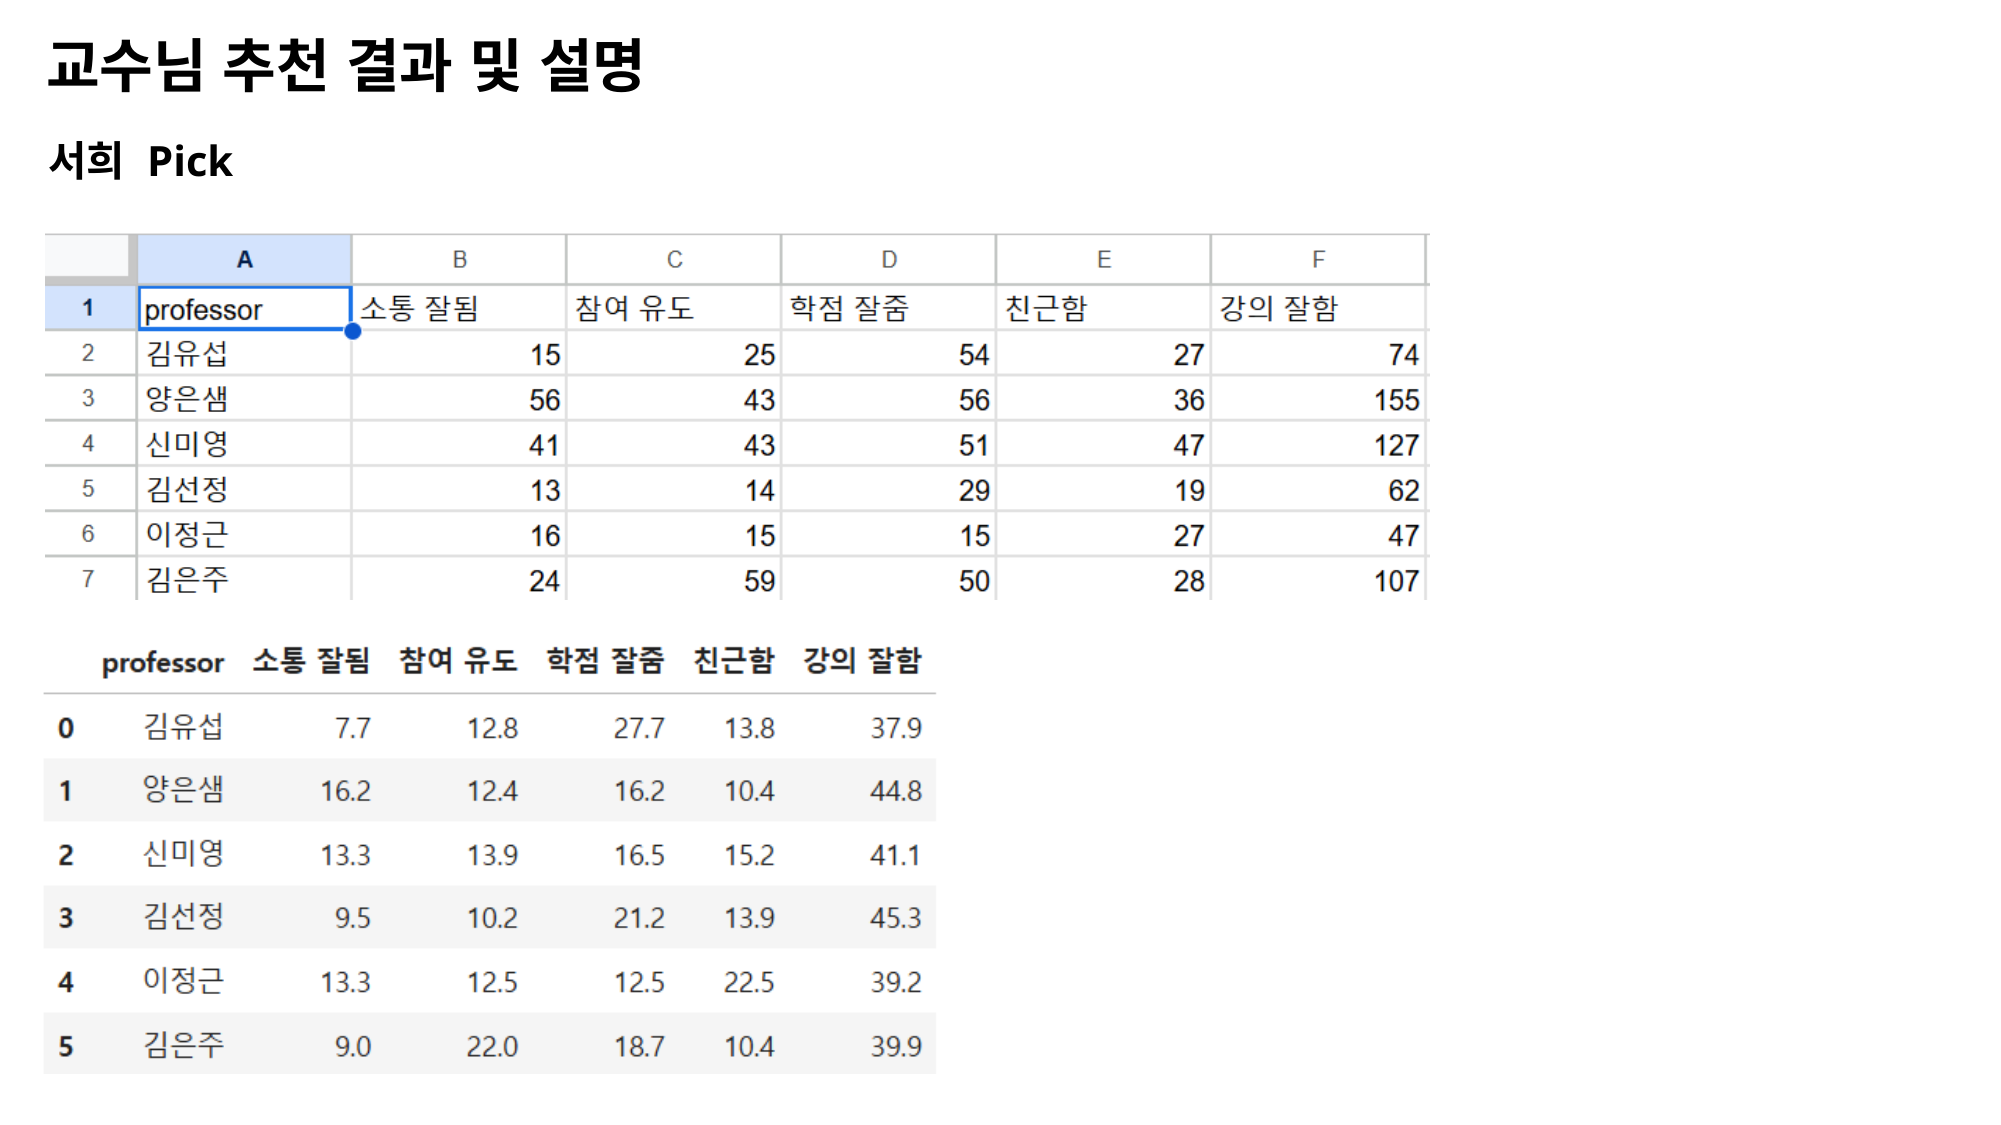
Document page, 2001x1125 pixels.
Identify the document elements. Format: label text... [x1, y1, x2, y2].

text_box 서희 Pick [33, 127, 650, 192]
picture [44, 230, 1430, 601]
picture [33, 627, 941, 1074]
text_box 교수님 추천 결과 및 설명 [31, 21, 1000, 107]
